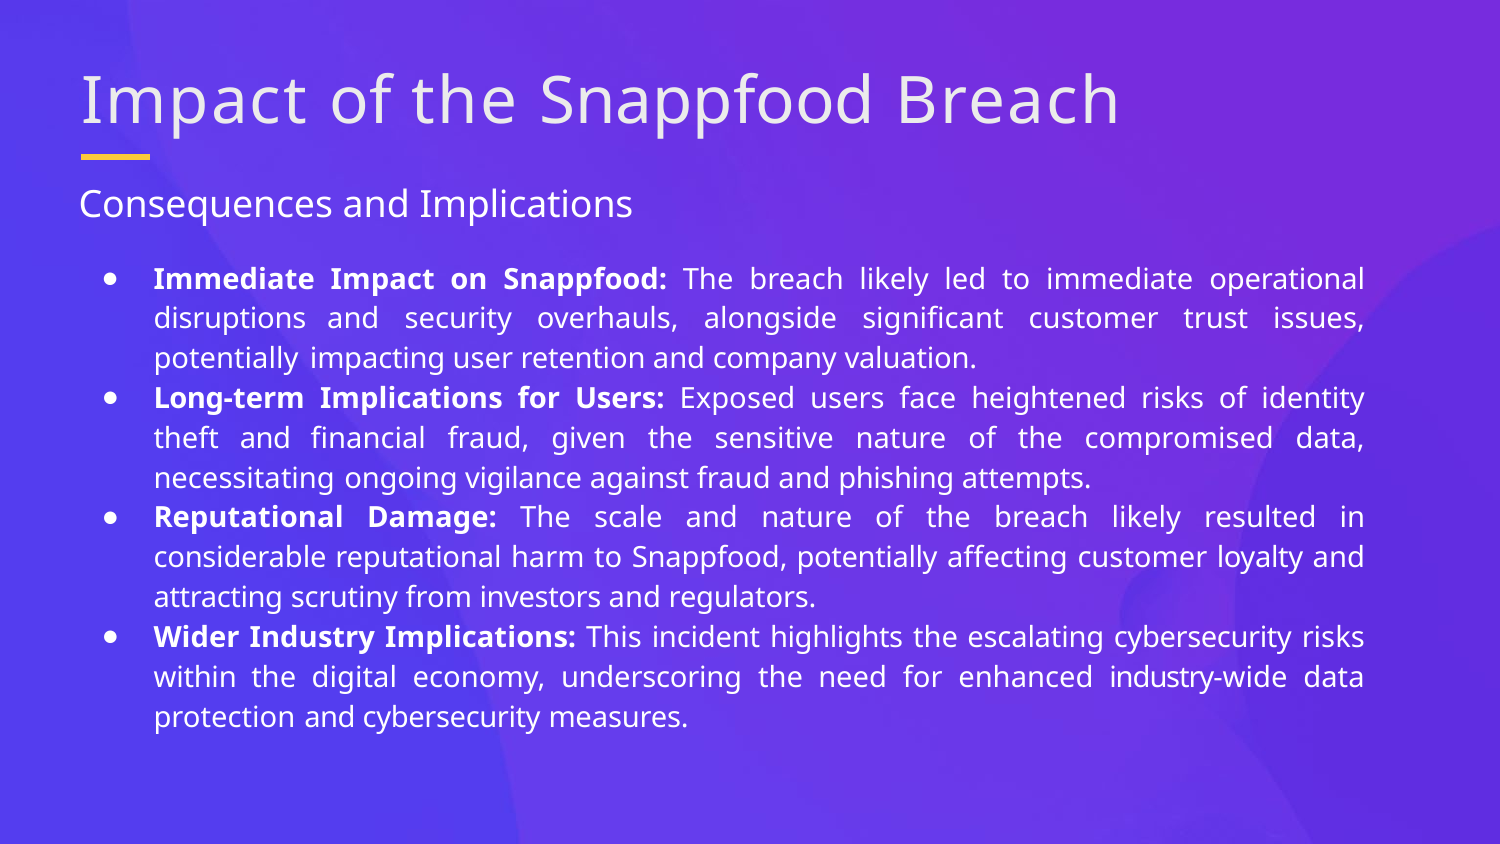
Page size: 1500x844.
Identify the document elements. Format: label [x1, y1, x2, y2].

text_box [0, 0, 1500, 844]
